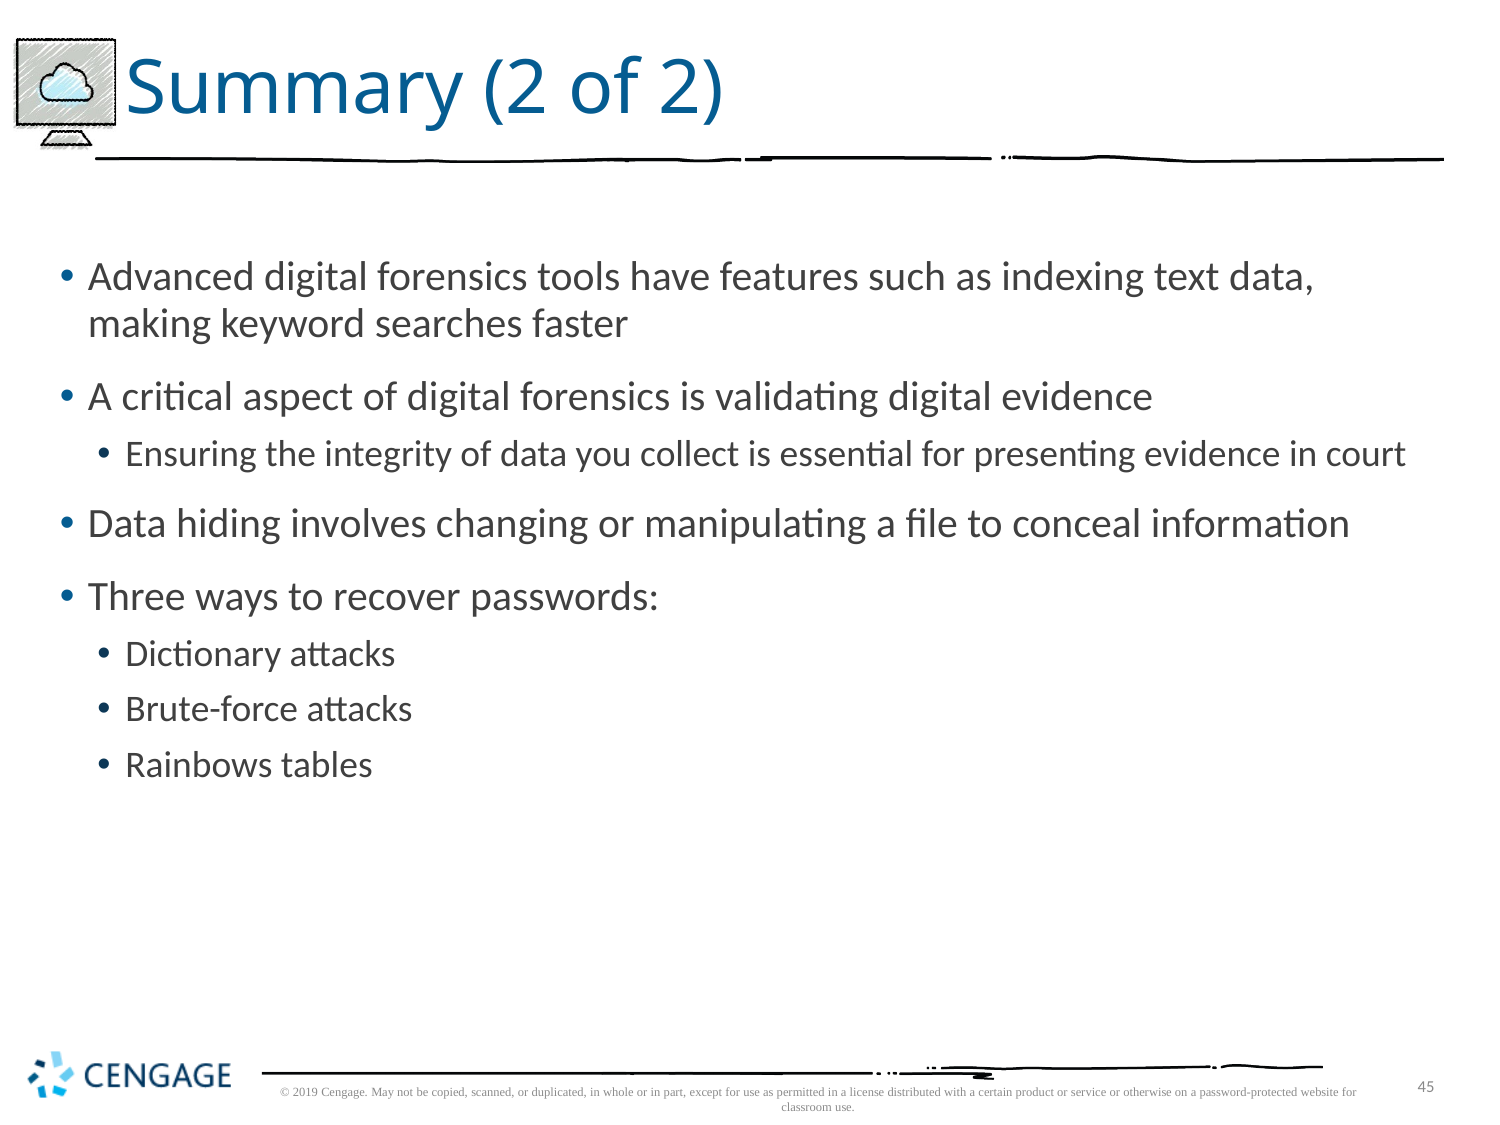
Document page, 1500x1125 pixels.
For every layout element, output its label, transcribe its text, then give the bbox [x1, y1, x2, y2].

picture [7, 1037, 244, 1111]
title Summary (2 of 2) [125, 52, 1442, 130]
picture [261, 1064, 1323, 1079]
picture [95, 155, 1444, 163]
footer © 2019 Cengage. May not be copied, scanned, or duplicated, in whole or in part, except for use as permitted in a license distributed with a certain product or service or otherwise on a password-protected website for classroom use. [261, 1079, 1375, 1120]
picture [12, 36, 117, 151]
list Advanced digital forensics tools have features such as indexing text data, making keyword searches faster A critical aspect of digital forensics is validating digital evidence Ensuring the integrity of data you collect is essential for presenting evidence in court Data hiding involves changing or manipulating a file to conceal information Three ways to recover passwords: Dictionary attacks Brute-force attacks Rainbows tables [59, 252, 1441, 865]
